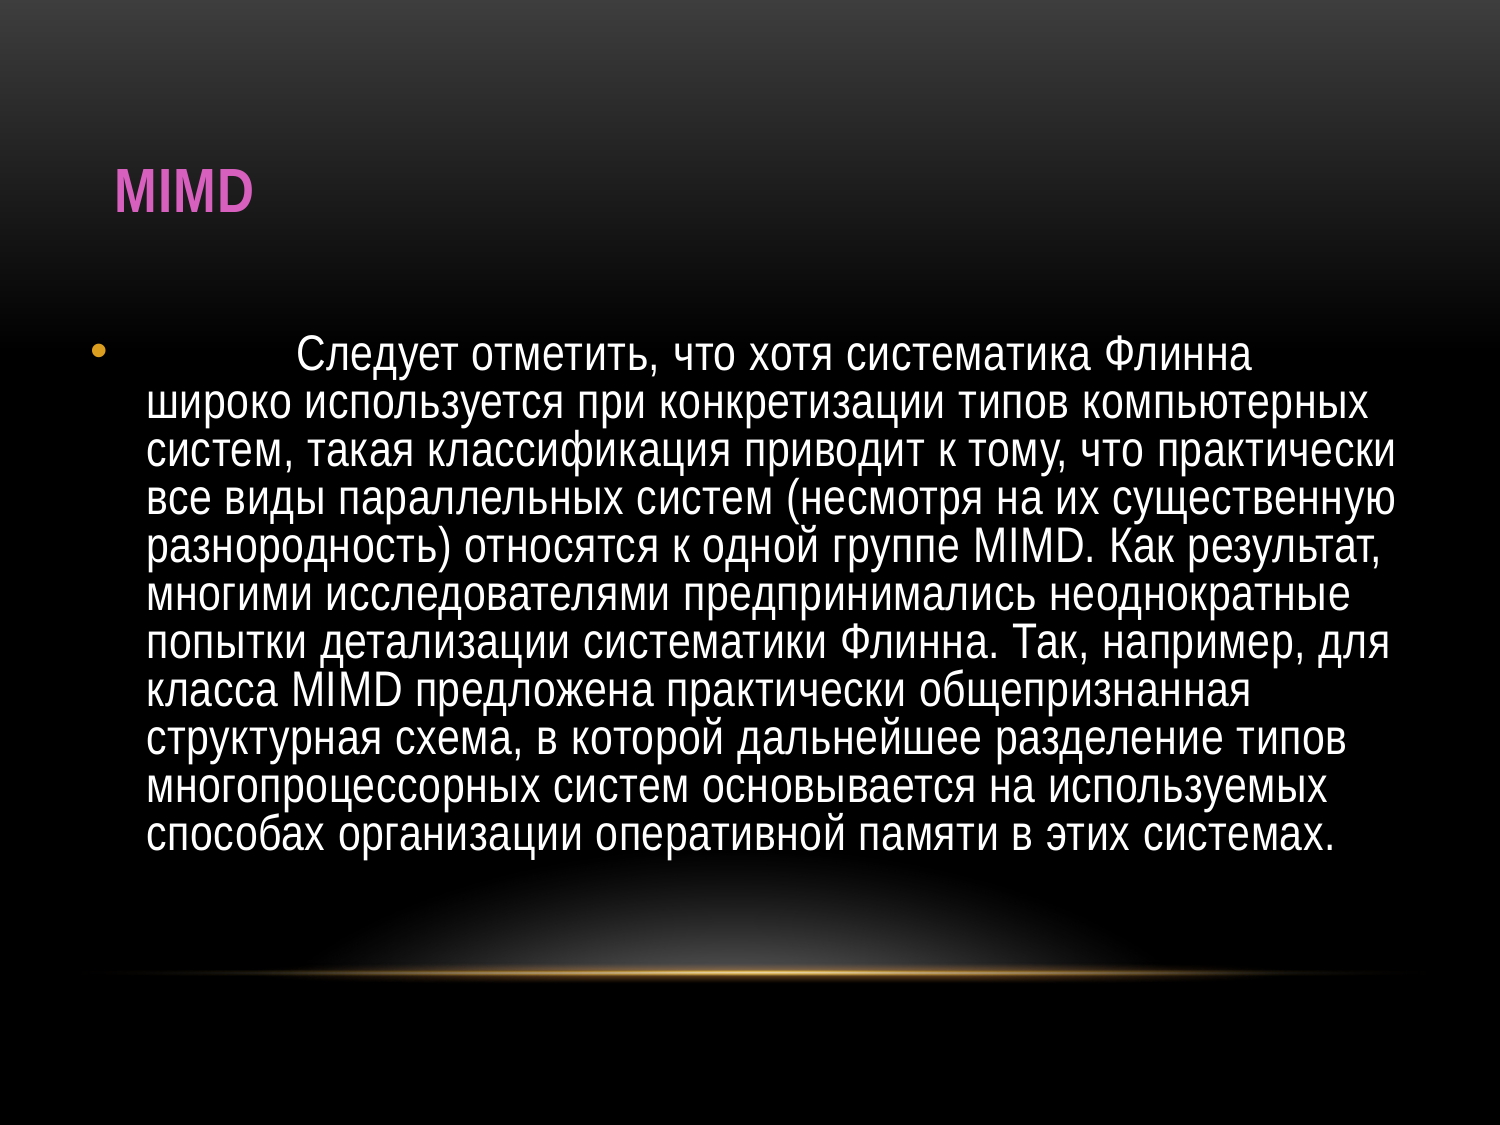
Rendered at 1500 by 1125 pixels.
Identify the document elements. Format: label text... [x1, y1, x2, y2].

title MIMD [99, 45, 1400, 233]
list Следует отметить, что хотя систематика Флинна широко используется при конкретизации типов компьютерных систем, такая классификация приводит к тому, что практически все виды параллельных систем (несмотря на их существенную разнородность) относятся к одной группе MIMD. Как результат, многими исследователями предпринимались неоднократные попытки детализации систематики Флинна. Так, например, для класса MIMD предложена практически общепризнанная структурная схема, в которой дальнейшее разделение типов многопроцессорных систем основывается на используемых способах организации оперативной памяти в этих системах. [75, 324, 1425, 1125]
picture [0, 0, 1500, 1125]
